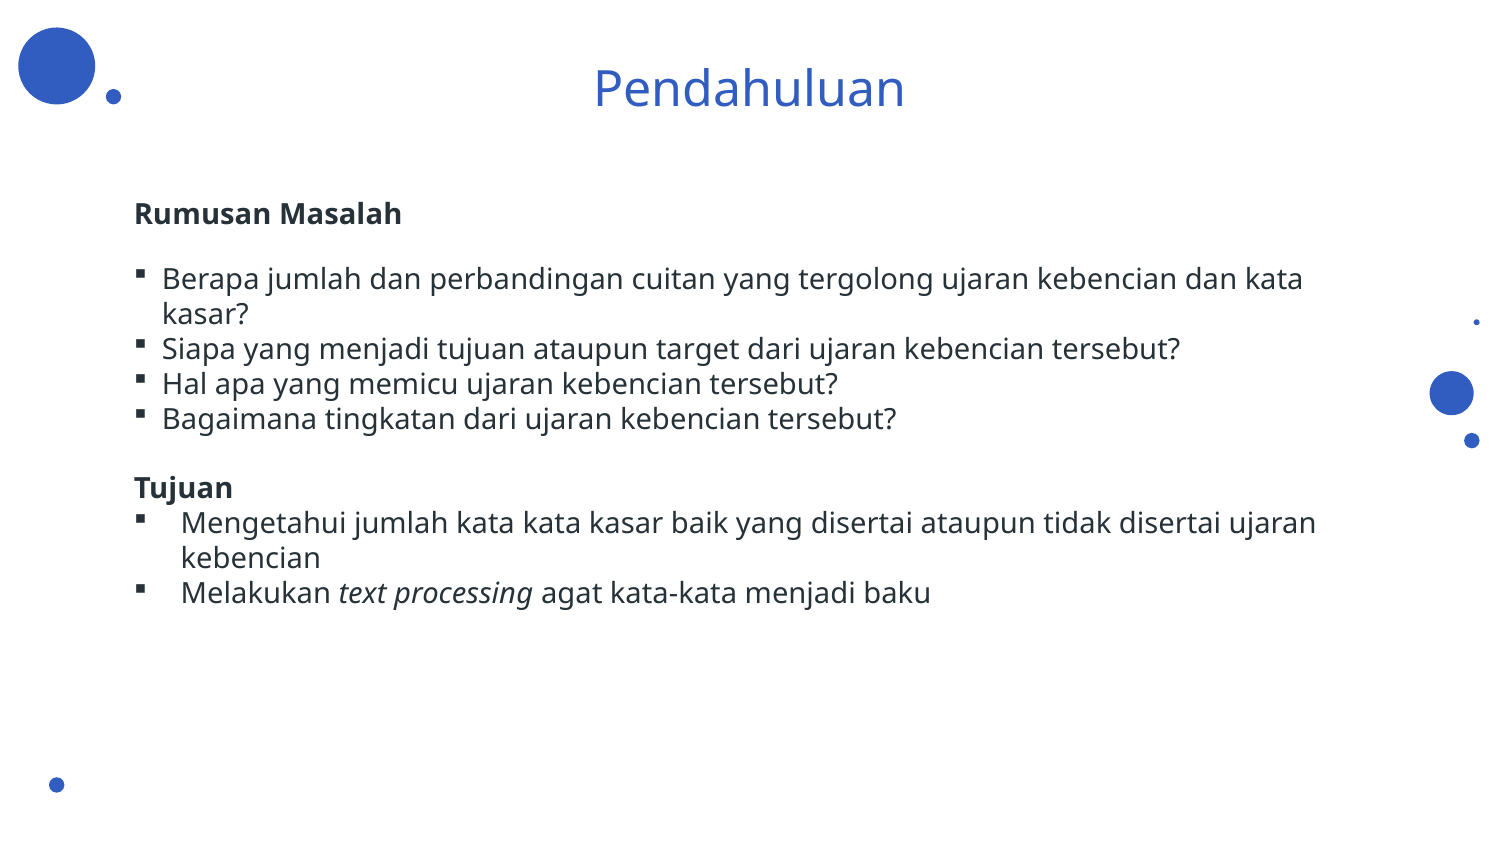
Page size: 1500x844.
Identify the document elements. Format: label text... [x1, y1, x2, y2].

subtitle Rumusan Masalah Berapa jumlah dan perbandingan cuitan yang tergolong ujaran kebencian dan kata kasar? Siapa yang menjadi tujuan ataupun target dari ujaran kebencian tersebut? Hal apa yang memicu ujaran kebencian tersebut? Bagaimana tingkatan dari ujaran kebencian tersebut? Tujuan Mengetahui jumlah kata kata kasar baik yang disertai ataupun tidak disertai ujaran kebencian Melakukan text processing agat kata-kata menjadi baku [118, 180, 1388, 756]
title Pendahuluan [112, 41, 1388, 136]
